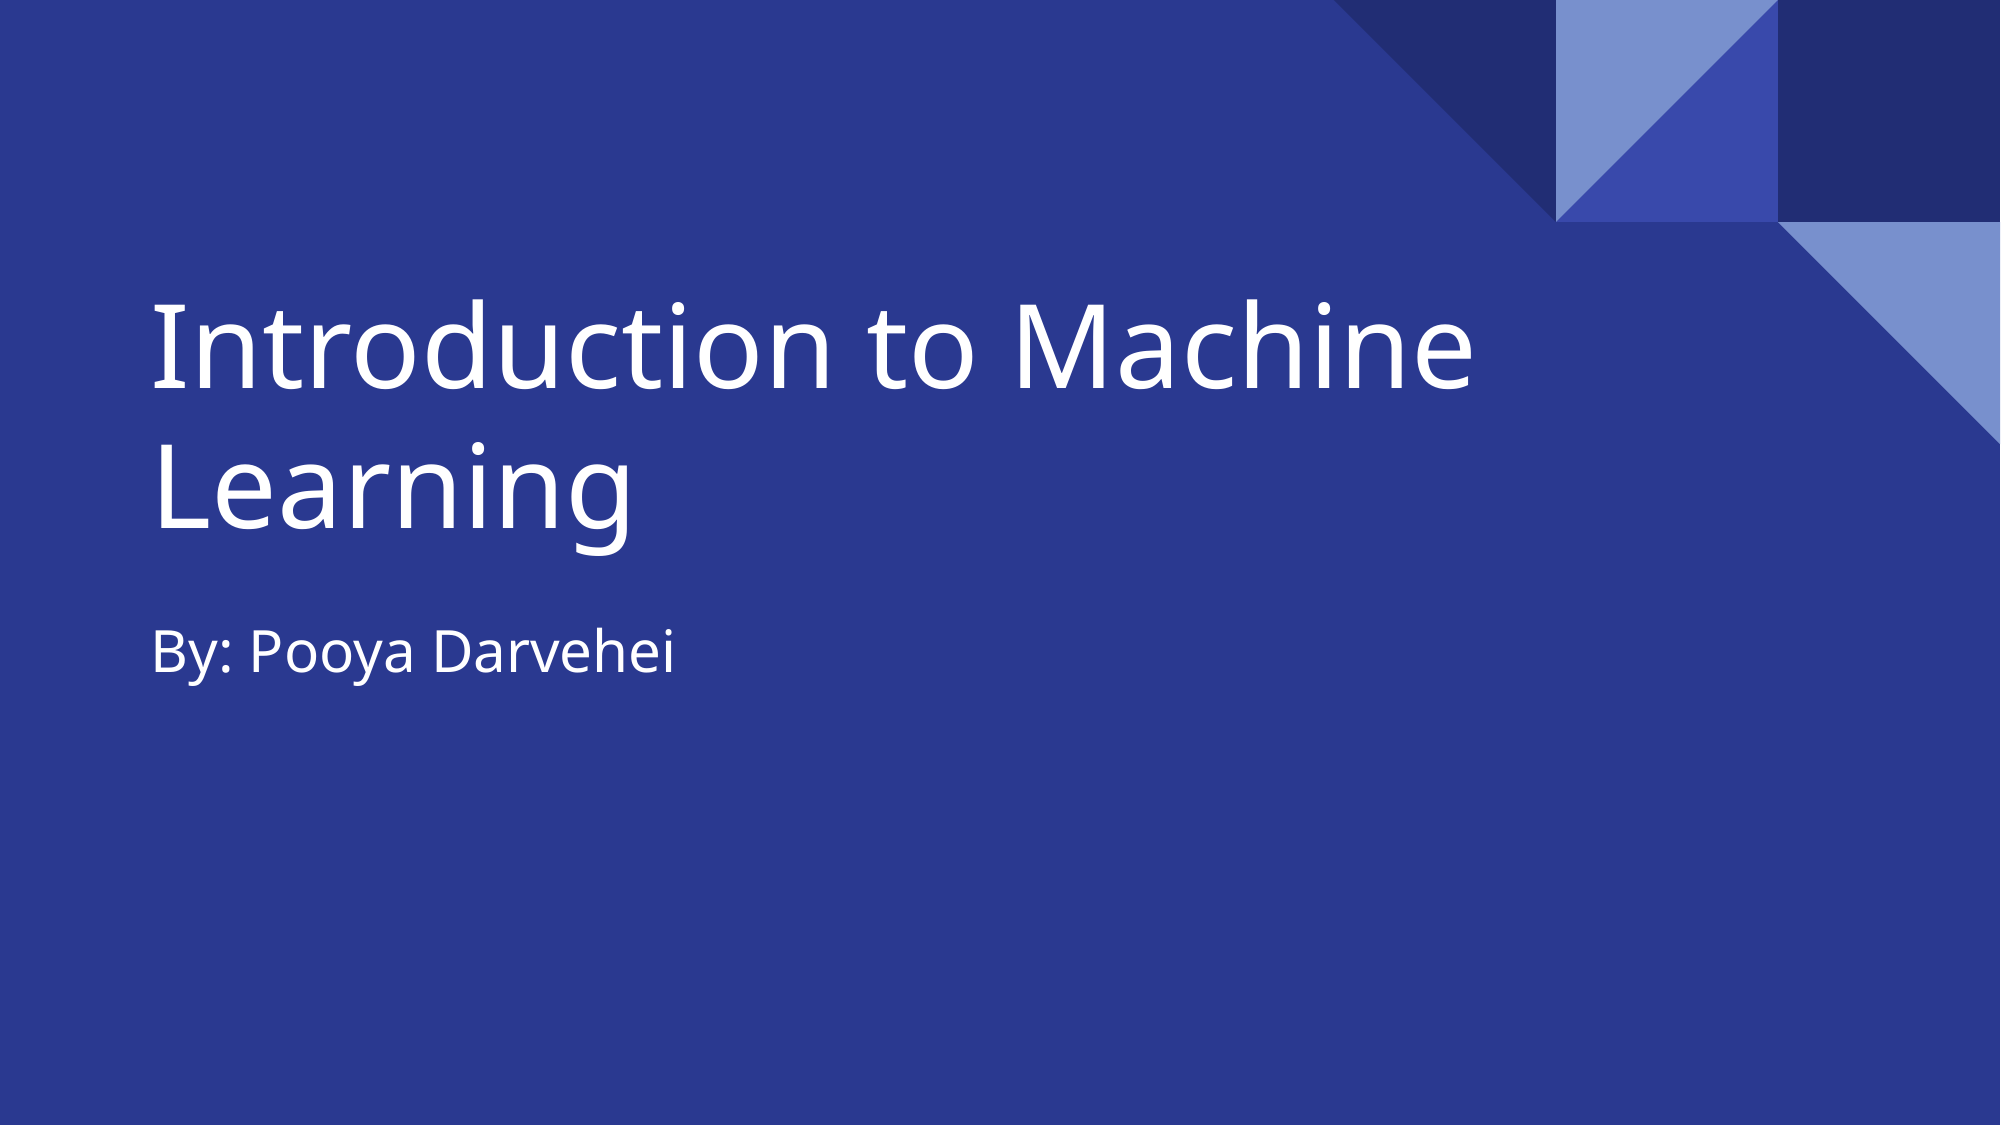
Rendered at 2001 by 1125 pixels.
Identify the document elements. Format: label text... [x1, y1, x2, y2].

subtitle By: Pooya Darvehei [130, 594, 1930, 689]
title Introduction to Machine Learning [130, 388, 1930, 572]
